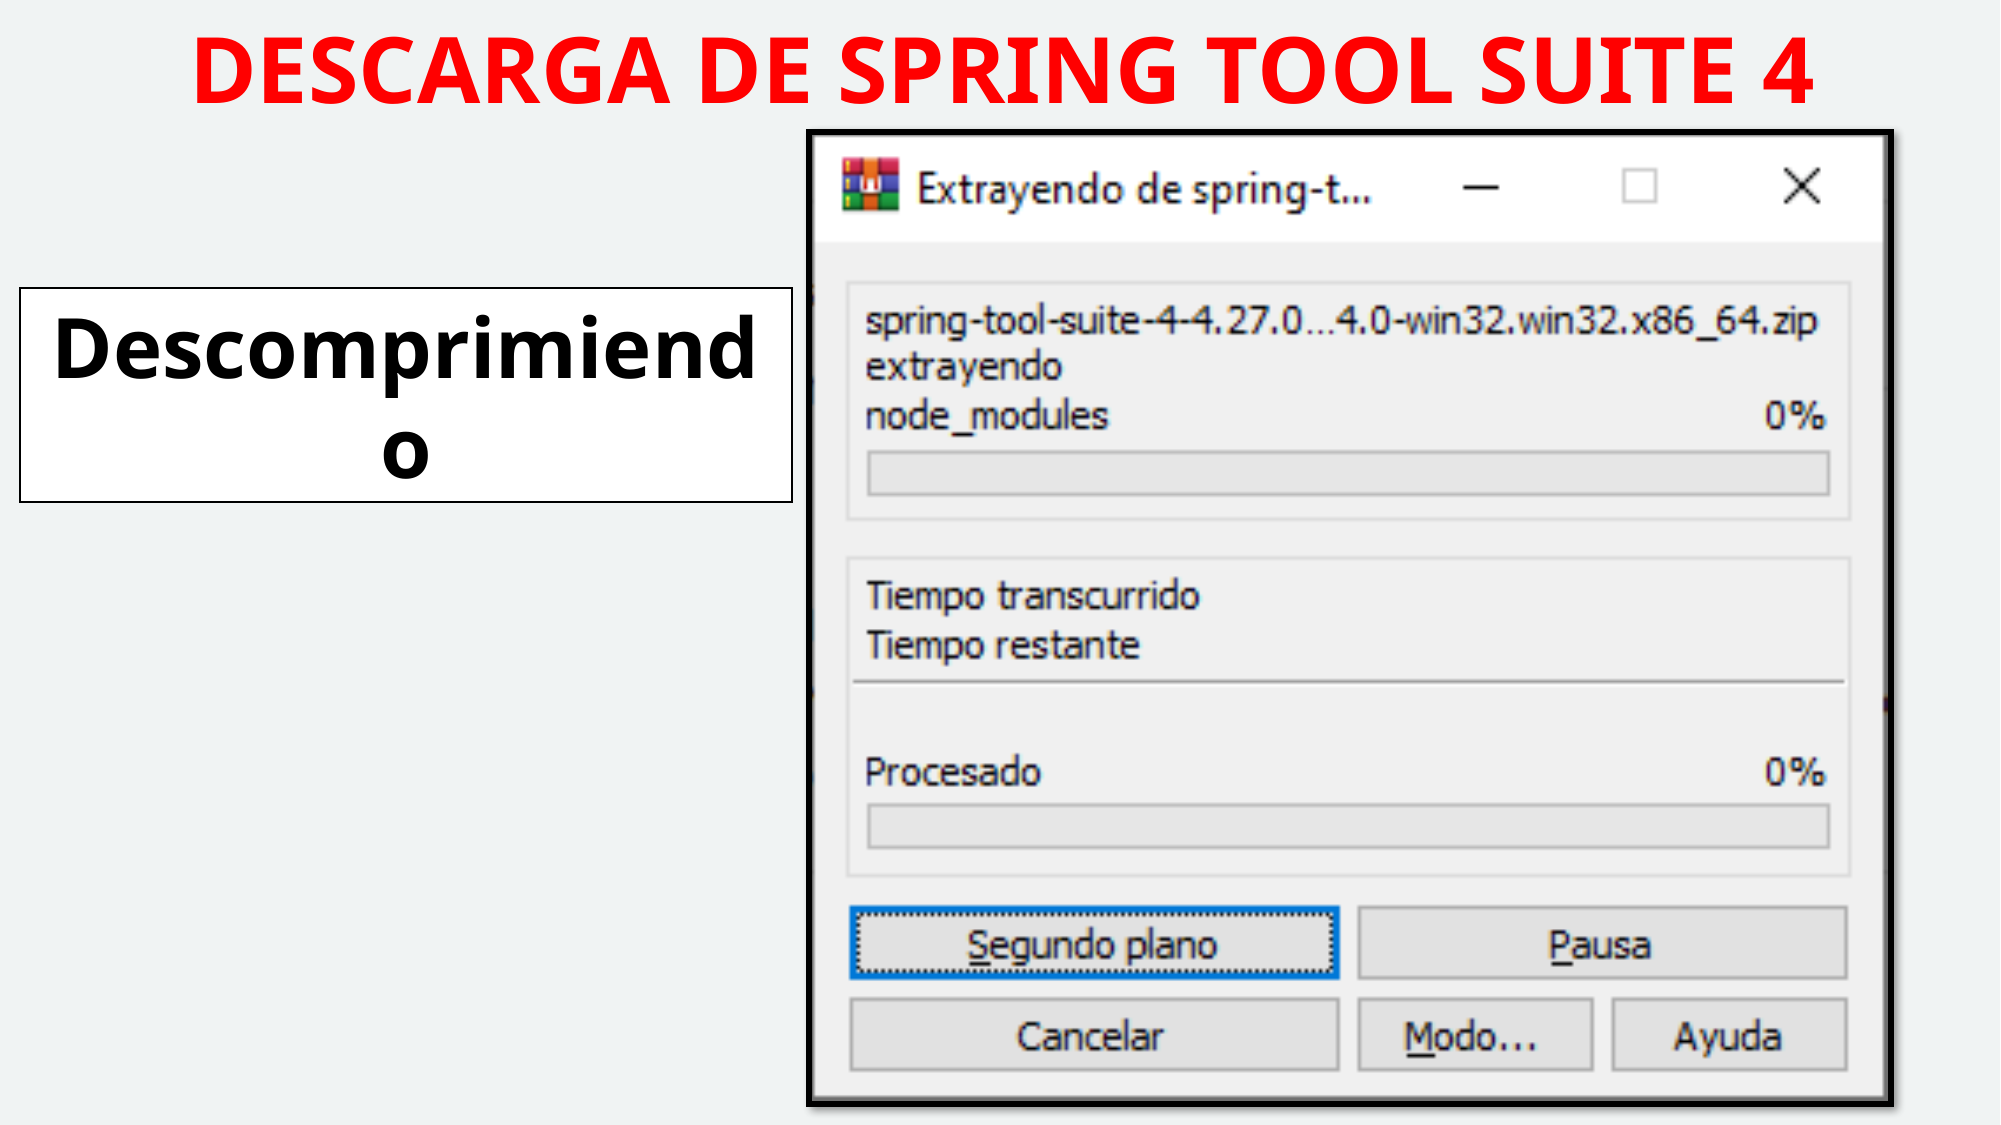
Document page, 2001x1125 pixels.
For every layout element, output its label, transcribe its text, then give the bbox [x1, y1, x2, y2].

text_box DESCARGA DE SPRING TOOL SUITE 4 [76, 4, 1929, 129]
text_box Descomprimiendo [19, 287, 793, 503]
picture [812, 134, 1888, 1101]
